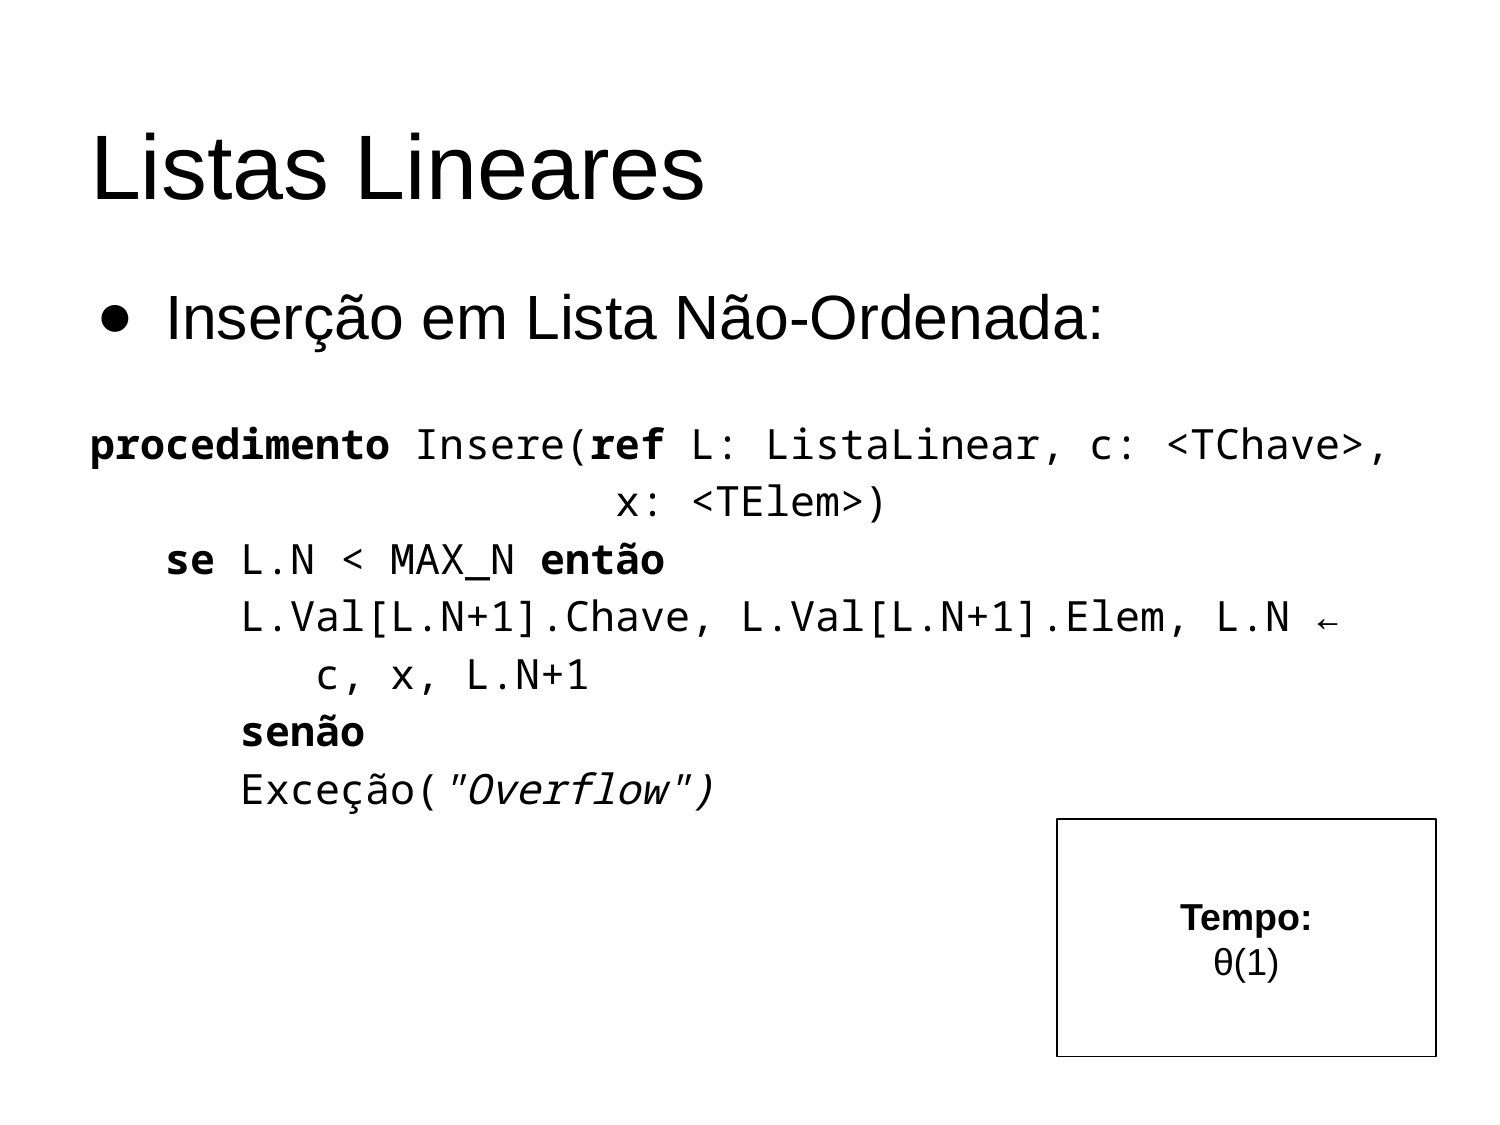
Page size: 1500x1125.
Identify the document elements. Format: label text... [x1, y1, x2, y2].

list Inserção em Lista Não-Ordenada: procedimento Insere(ref L: ListaLinear, c: <TChave>, x: <TElem>) se L.N < MAX_N então L.Val[L.N+1].Chave, L.Val[L.N+1].Elem, L.N ← c, x, L.N+1 senão Exceção("Overflow") [75, 262, 1425, 1078]
text_box Tempo: θ(1) [1056, 819, 1436, 1057]
title Listas Lineares [75, 45, 1425, 233]
